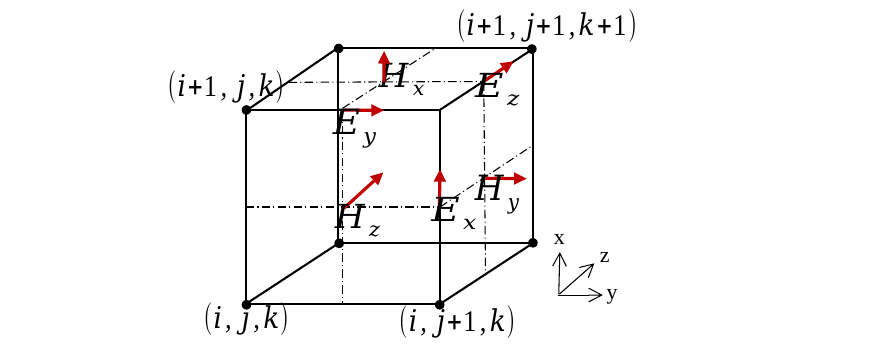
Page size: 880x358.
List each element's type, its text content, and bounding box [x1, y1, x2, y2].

text_box y [592, 270, 622, 312]
text_box [343, 83, 483, 206]
text_box [338, 53, 342, 81]
text_box [245, 111, 337, 206]
text_box [486, 54, 534, 243]
text_box [343, 244, 440, 305]
text_box [245, 208, 337, 300]
text_box [334, 238, 342, 249]
text_box [337, 134, 342, 206]
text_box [559, 263, 595, 295]
text_box [337, 208, 341, 224]
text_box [342, 48, 436, 109]
text_box [283, 248, 342, 305]
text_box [440, 49, 533, 110]
text_box [527, 44, 537, 54]
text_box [440, 145, 483, 207]
text_box [434, 299, 445, 310]
text_box [344, 47, 527, 81]
text_box [241, 105, 251, 115]
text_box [344, 172, 384, 209]
text_box [343, 207, 483, 244]
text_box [486, 145, 533, 207]
text_box z [585, 233, 615, 275]
text_box [241, 300, 252, 310]
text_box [246, 243, 338, 304]
text_box x [539, 215, 569, 256]
text_box [528, 237, 538, 248]
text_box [483, 61, 514, 82]
text_box [337, 228, 342, 238]
text_box [338, 83, 342, 109]
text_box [246, 47, 338, 111]
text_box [440, 243, 533, 304]
text_box [334, 43, 344, 54]
